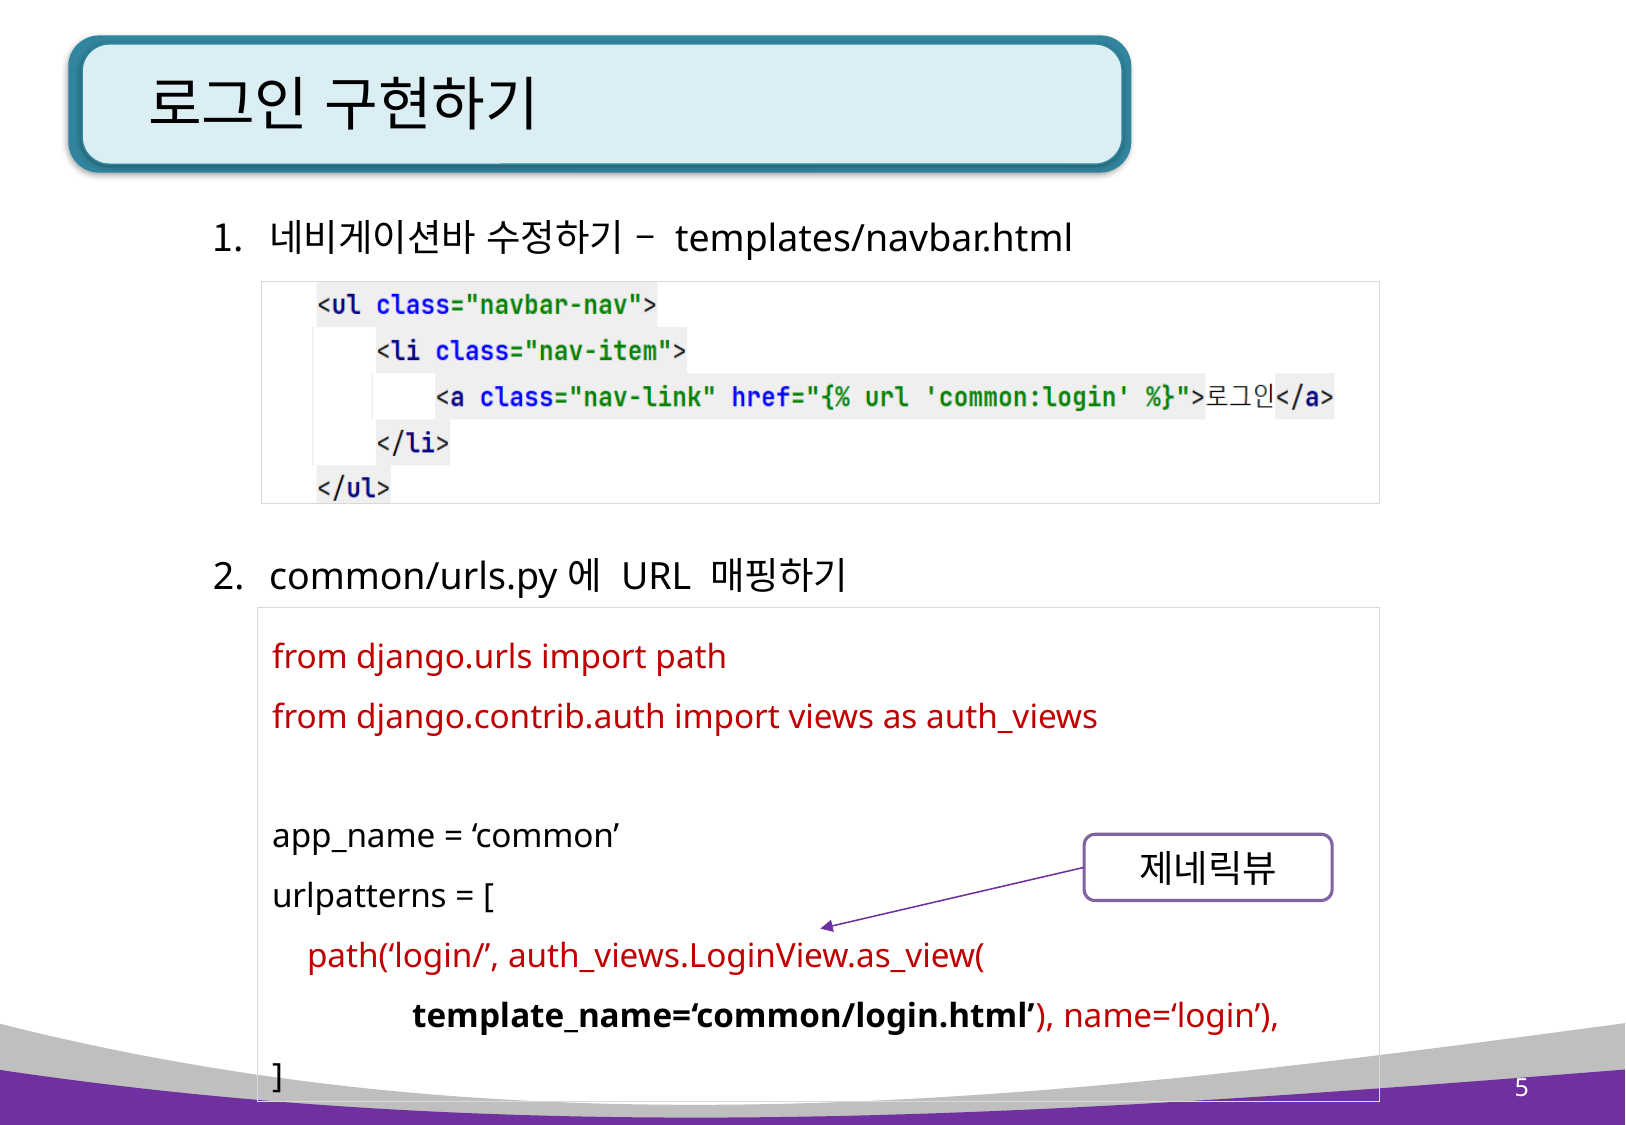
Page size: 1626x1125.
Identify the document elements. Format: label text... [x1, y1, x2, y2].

picture [260, 280, 1380, 504]
text_box 제네릭뷰 [1082, 832, 1335, 903]
title 로그인 구현하기 [103, 32, 1121, 173]
text_box 네비게이션바 수정하기 – templates/navbar.html common/urls.py에 URL 매핑하기 [198, 184, 1309, 605]
text_box from django.urls import path from django.contrib.auth import views as auth_views app_name = ‘common’ urlpatterns = [ path(‘login/’, auth_views.LoginView.as_view( template_name=‘common/login.html’), name=‘login’), ] [257, 607, 1380, 1102]
slide_number 5 [1452, 1058, 1544, 1119]
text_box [820, 867, 1085, 929]
